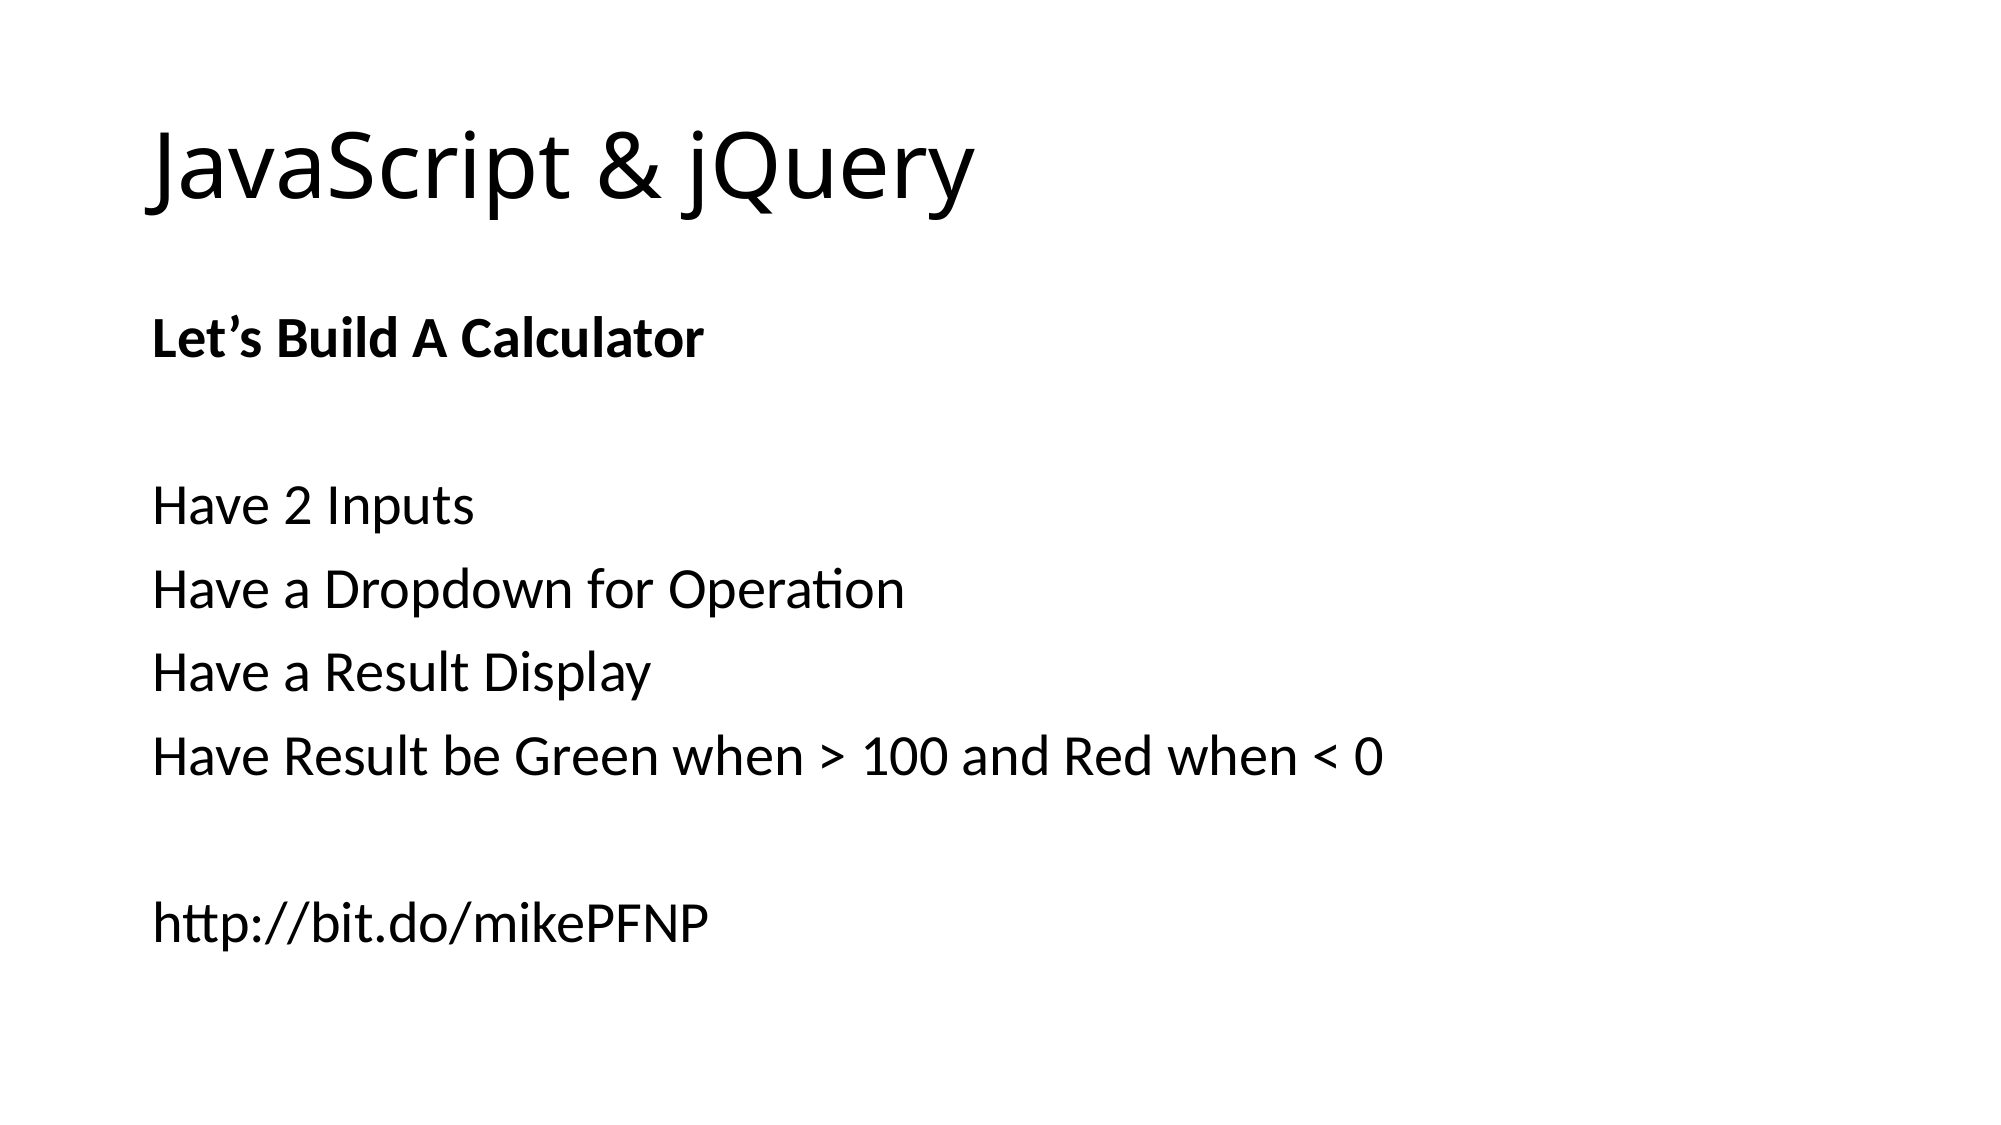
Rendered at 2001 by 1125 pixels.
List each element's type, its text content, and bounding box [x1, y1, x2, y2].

list Let’s Build A Calculator Have 2 Inputs Have a Dropdown for Operation Have a Result Display Have Result be Green when > 100 and Red when < 0 http://bit.do/mikePFNP [137, 299, 1863, 1014]
title JavaScript & jQuery [137, 59, 1863, 278]
